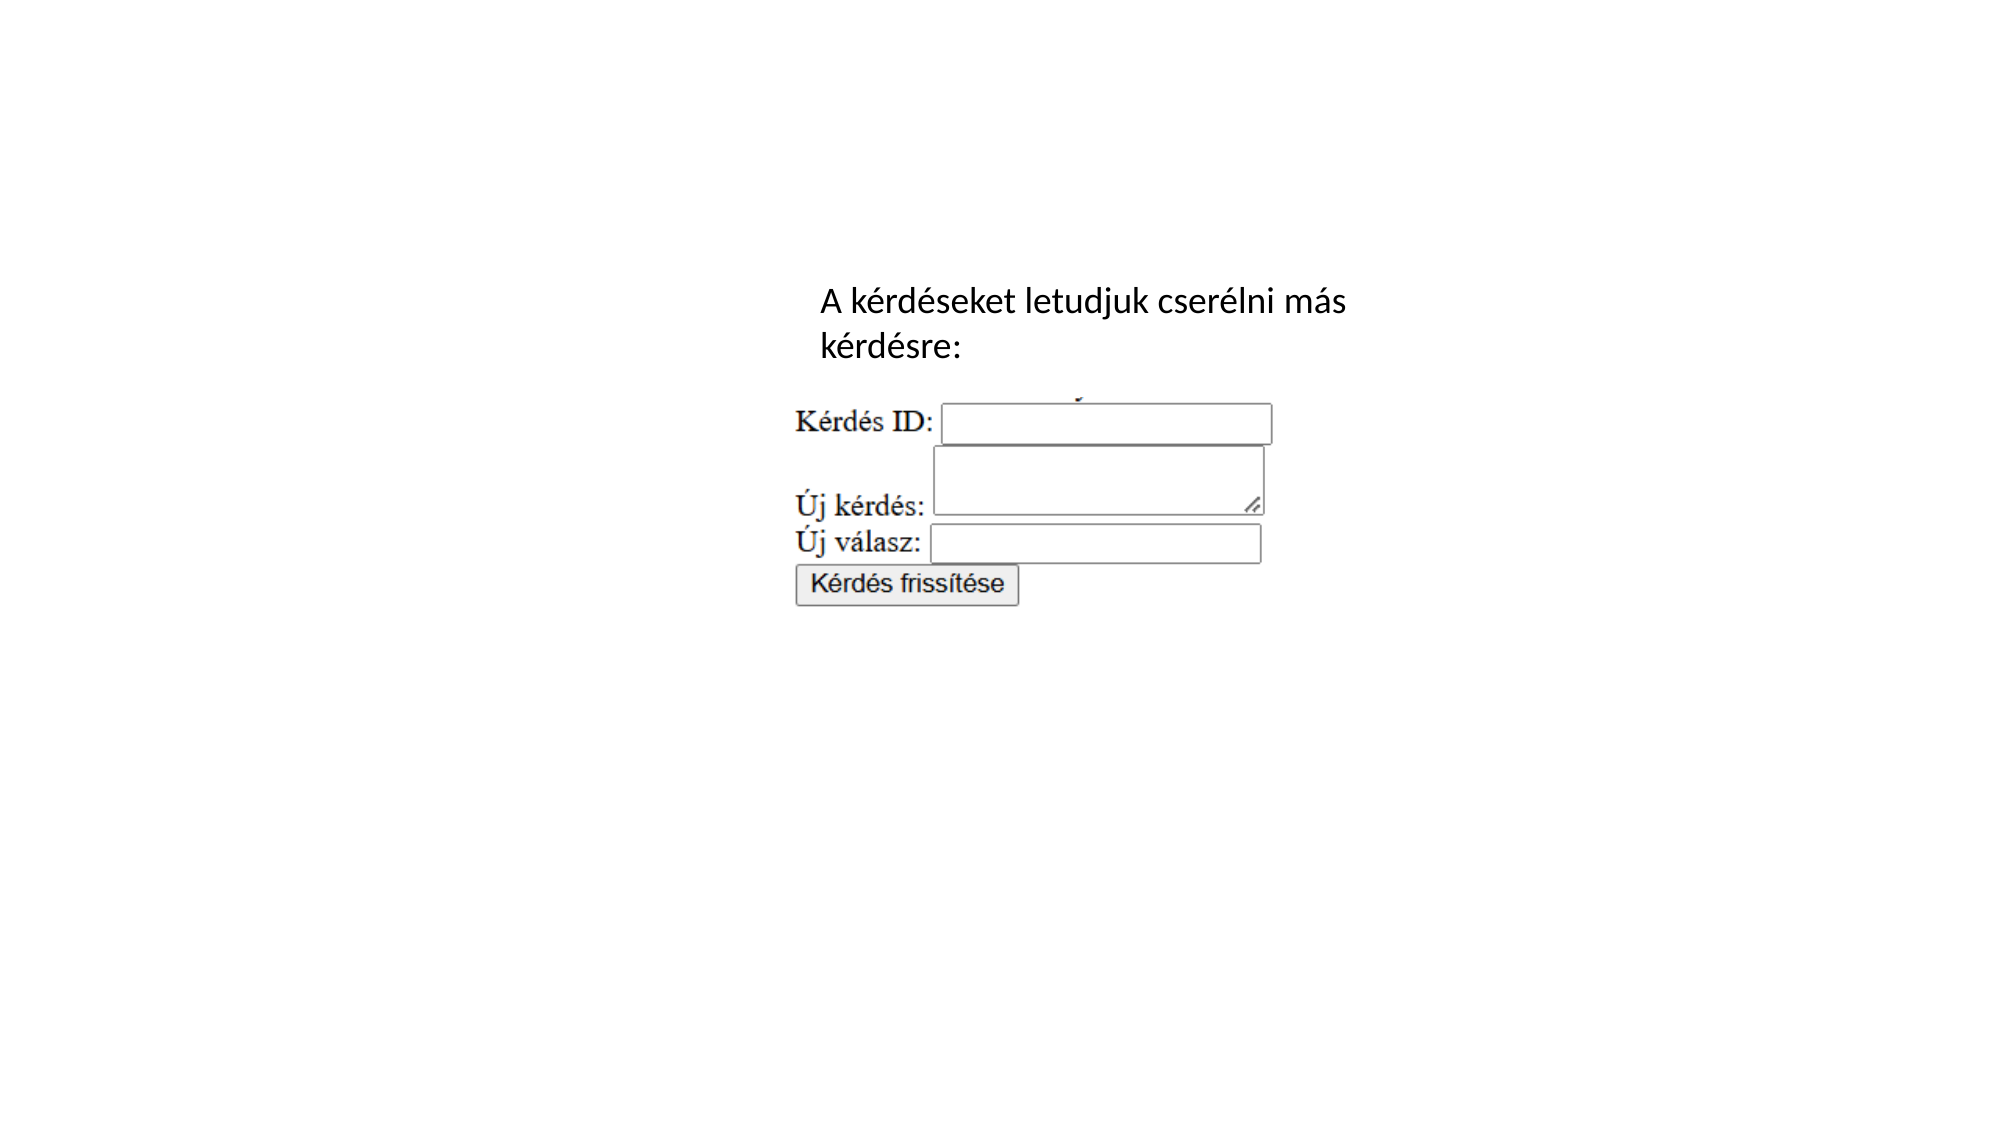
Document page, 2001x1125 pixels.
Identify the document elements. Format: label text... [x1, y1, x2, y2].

picture [784, 397, 1351, 630]
text_box A kérdéseket letudjuk cserélni más kérdésre: [805, 268, 1473, 374]
